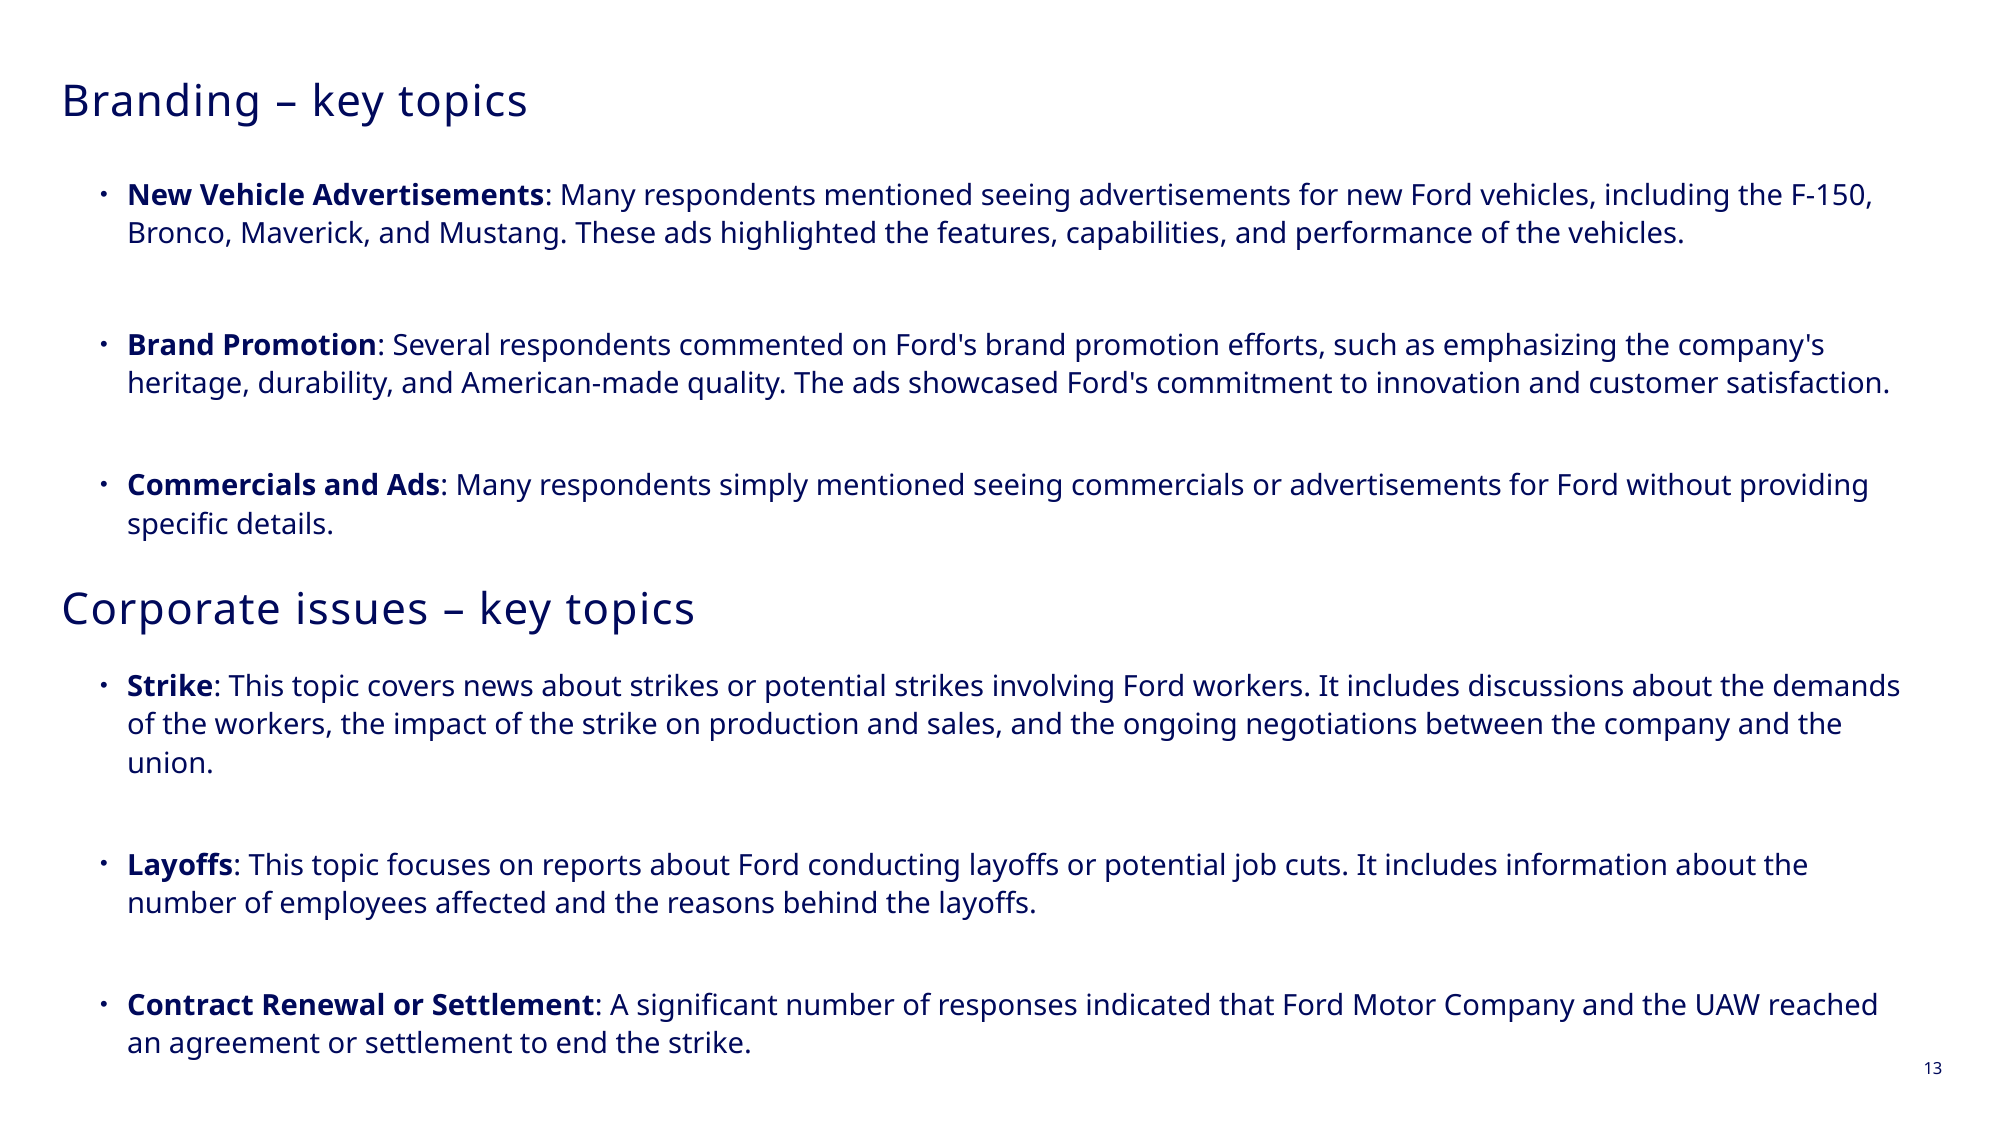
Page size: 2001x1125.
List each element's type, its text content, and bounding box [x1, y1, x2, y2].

title Branding – key topics [61, 71, 1787, 164]
text_box Corporate issues – key topics [61, 578, 1787, 656]
text_box Strike: This topic covers news about strikes or potential strikes involving Ford workers. It includes discussions about the demands of the workers, the impact of the strike on production and sales, and the ongoing negotiations between the company and the union. Layoffs: This topic focuses on reports about Ford conducting layoffs or potential job cuts. It includes information about the number of employees affected and the reasons behind the layoffs. Contract Renewal or Settlement: A significant number of responses indicated that Ford Motor Company and the UAW reached an agreement or settlement to end the strike. [61, 656, 1921, 1038]
slide_number 13 [1890, 1050, 1943, 1110]
list New Vehicle Advertisements: Many respondents mentioned seeing advertisements for new Ford vehicles, including the F-150, Bronco, Maverick, and Mustang. These ads highlighted the features, capabilities, and performance of the vehicles. Brand Promotion: Several respondents commented on Ford's brand promotion efforts, such as emphasizing the company's heritage, durability, and American-made quality. The ads showcased Ford's commitment to innovation and customer satisfaction. Commercials and Ads: Many respondents simply mentioned seeing commercials or advertisements for Ford without providing specific details. [61, 164, 1921, 547]
